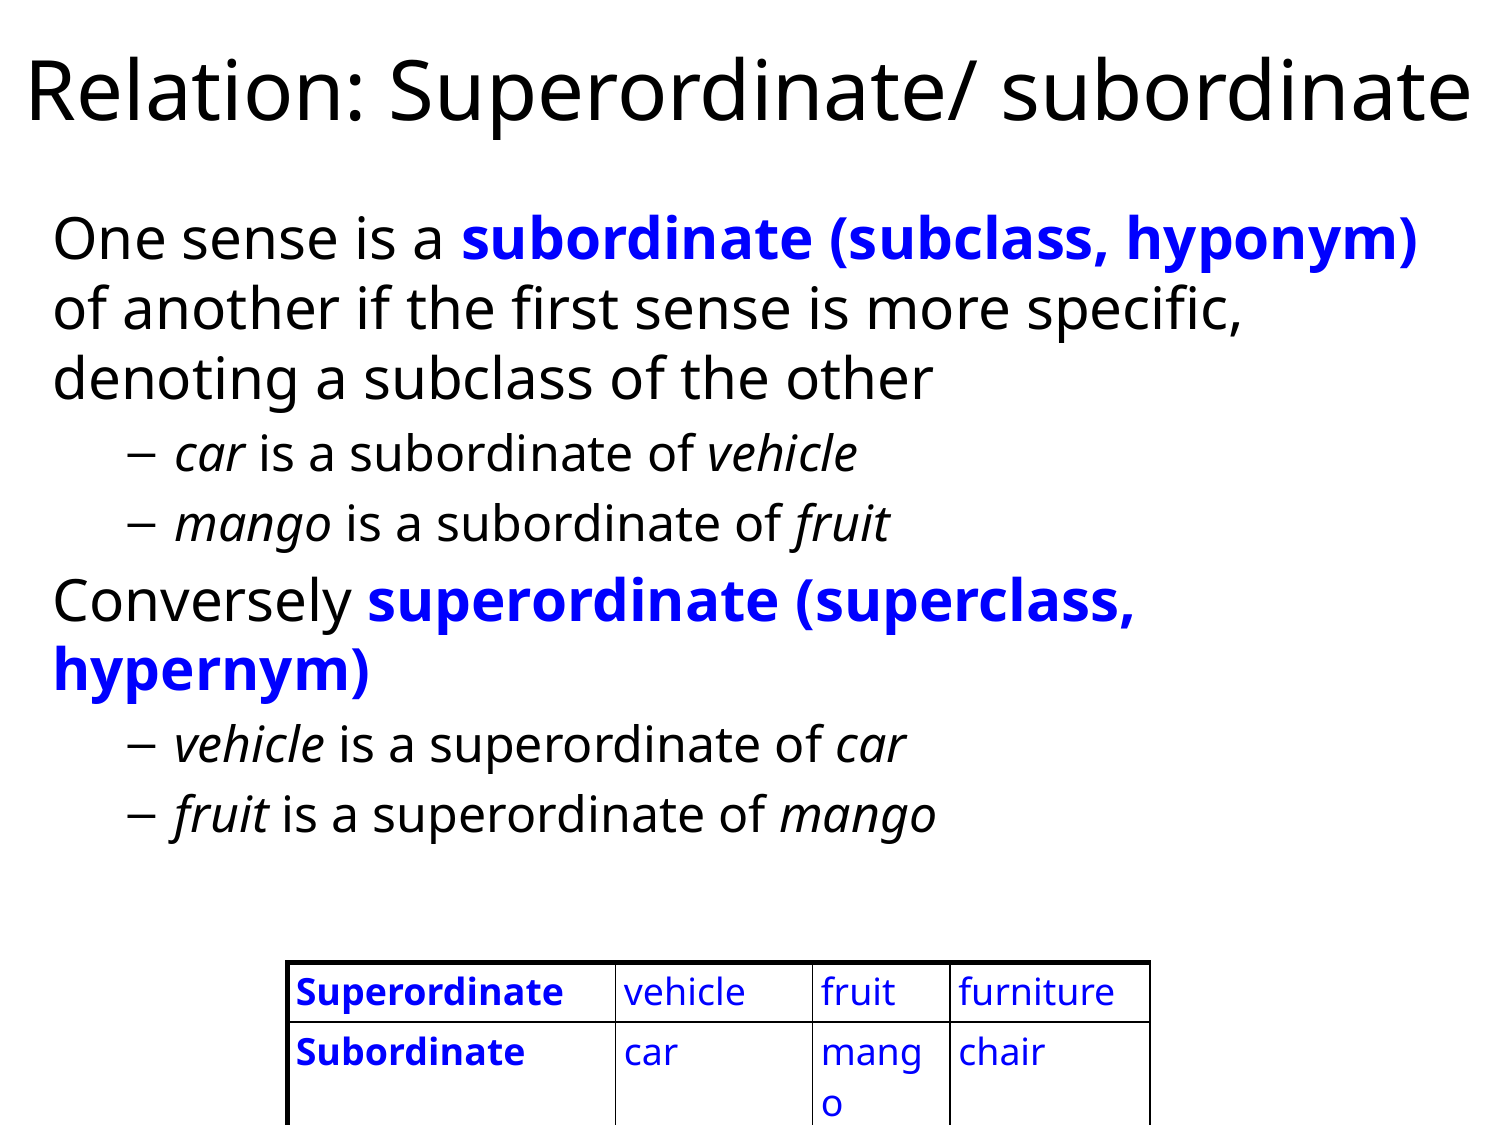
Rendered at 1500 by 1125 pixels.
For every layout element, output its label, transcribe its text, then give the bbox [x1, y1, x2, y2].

list One sense is a subordinate (subclass, hyponym) of another if the first sense is more specific, denoting a subclass of the other car is a subordinate of vehicle mango is a subordinate of fruit Conversely superordinate (superclass, hypernym) vehicle is a superordinate of car fruit is a superordinate of mango [37, 194, 1450, 850]
table_cell chair [951, 1023, 1149, 1125]
table_header vehicle [616, 965, 812, 1021]
table_header Superordinate [290, 965, 615, 1021]
table_header fruit [813, 965, 949, 1021]
table_header furniture [951, 965, 1149, 1021]
table_cell mango [813, 1023, 949, 1125]
table_cell Subordinate [290, 1023, 615, 1125]
title Relation: Superordinate/ subordinate [0, 0, 1500, 175]
table_cell car [616, 1023, 812, 1125]
